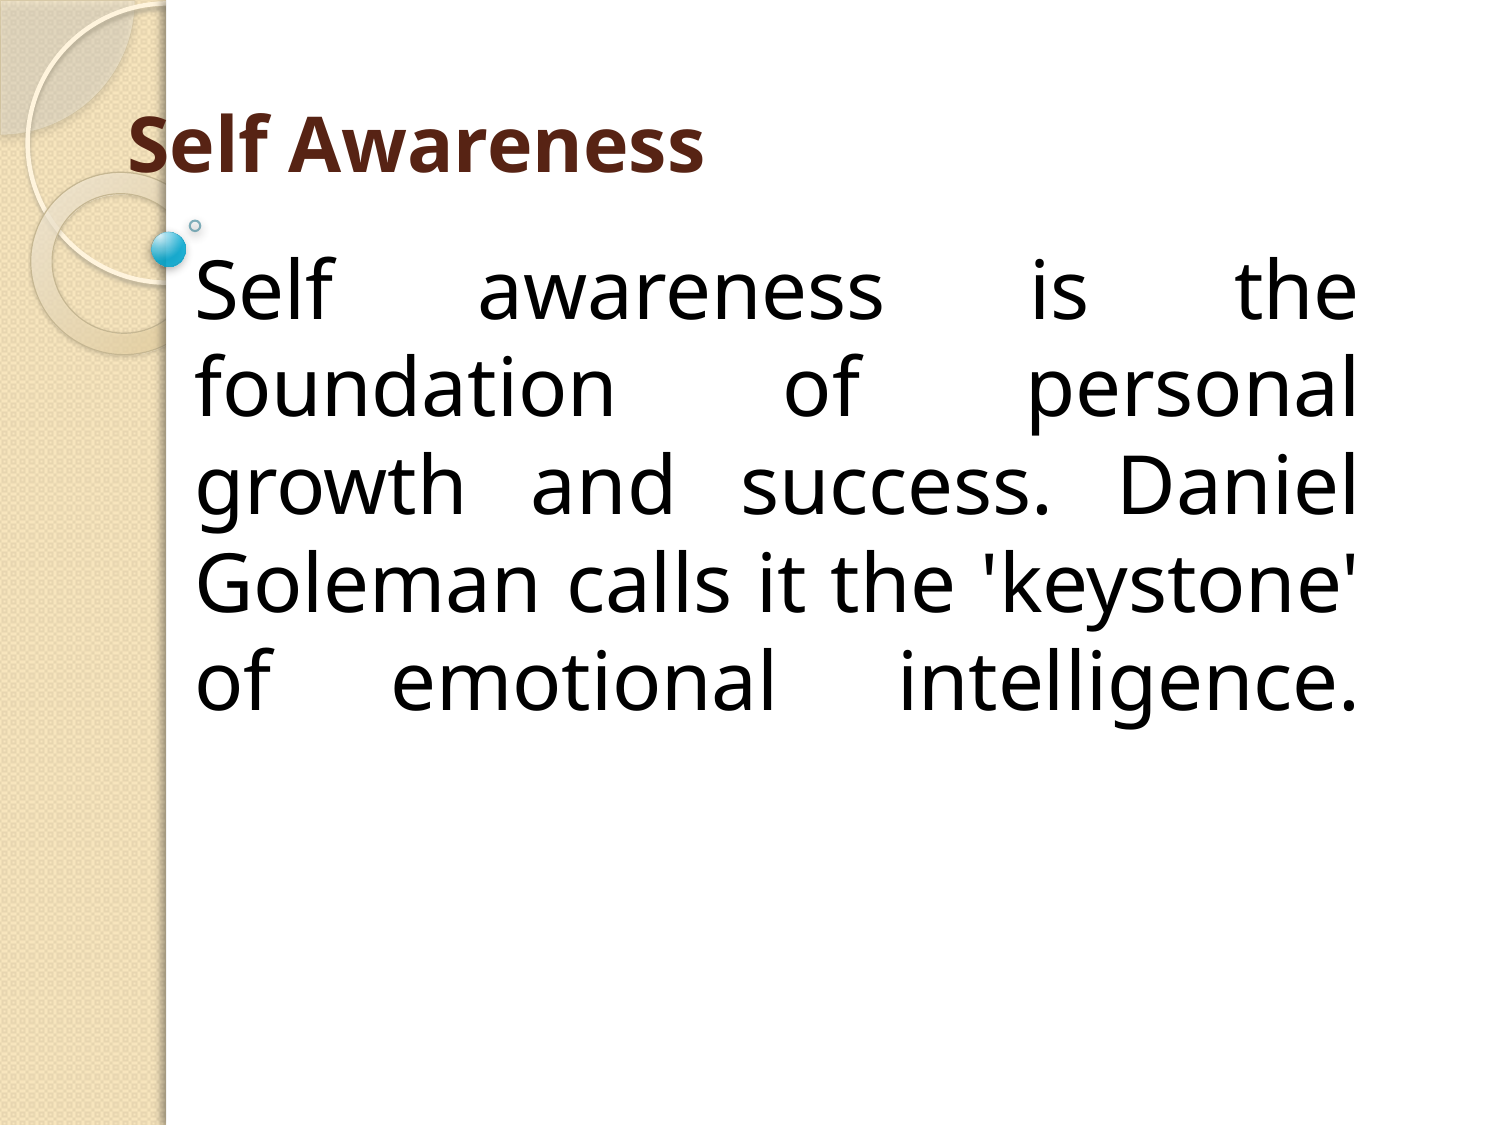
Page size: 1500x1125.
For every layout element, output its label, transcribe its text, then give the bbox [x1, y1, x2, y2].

title Self Awareness [112, 87, 1388, 288]
subtitle Self awareness is the foundation of personal growth and success. Daniel Goleman calls it the 'keystone' of emotional intelligence. [174, 237, 1375, 925]
